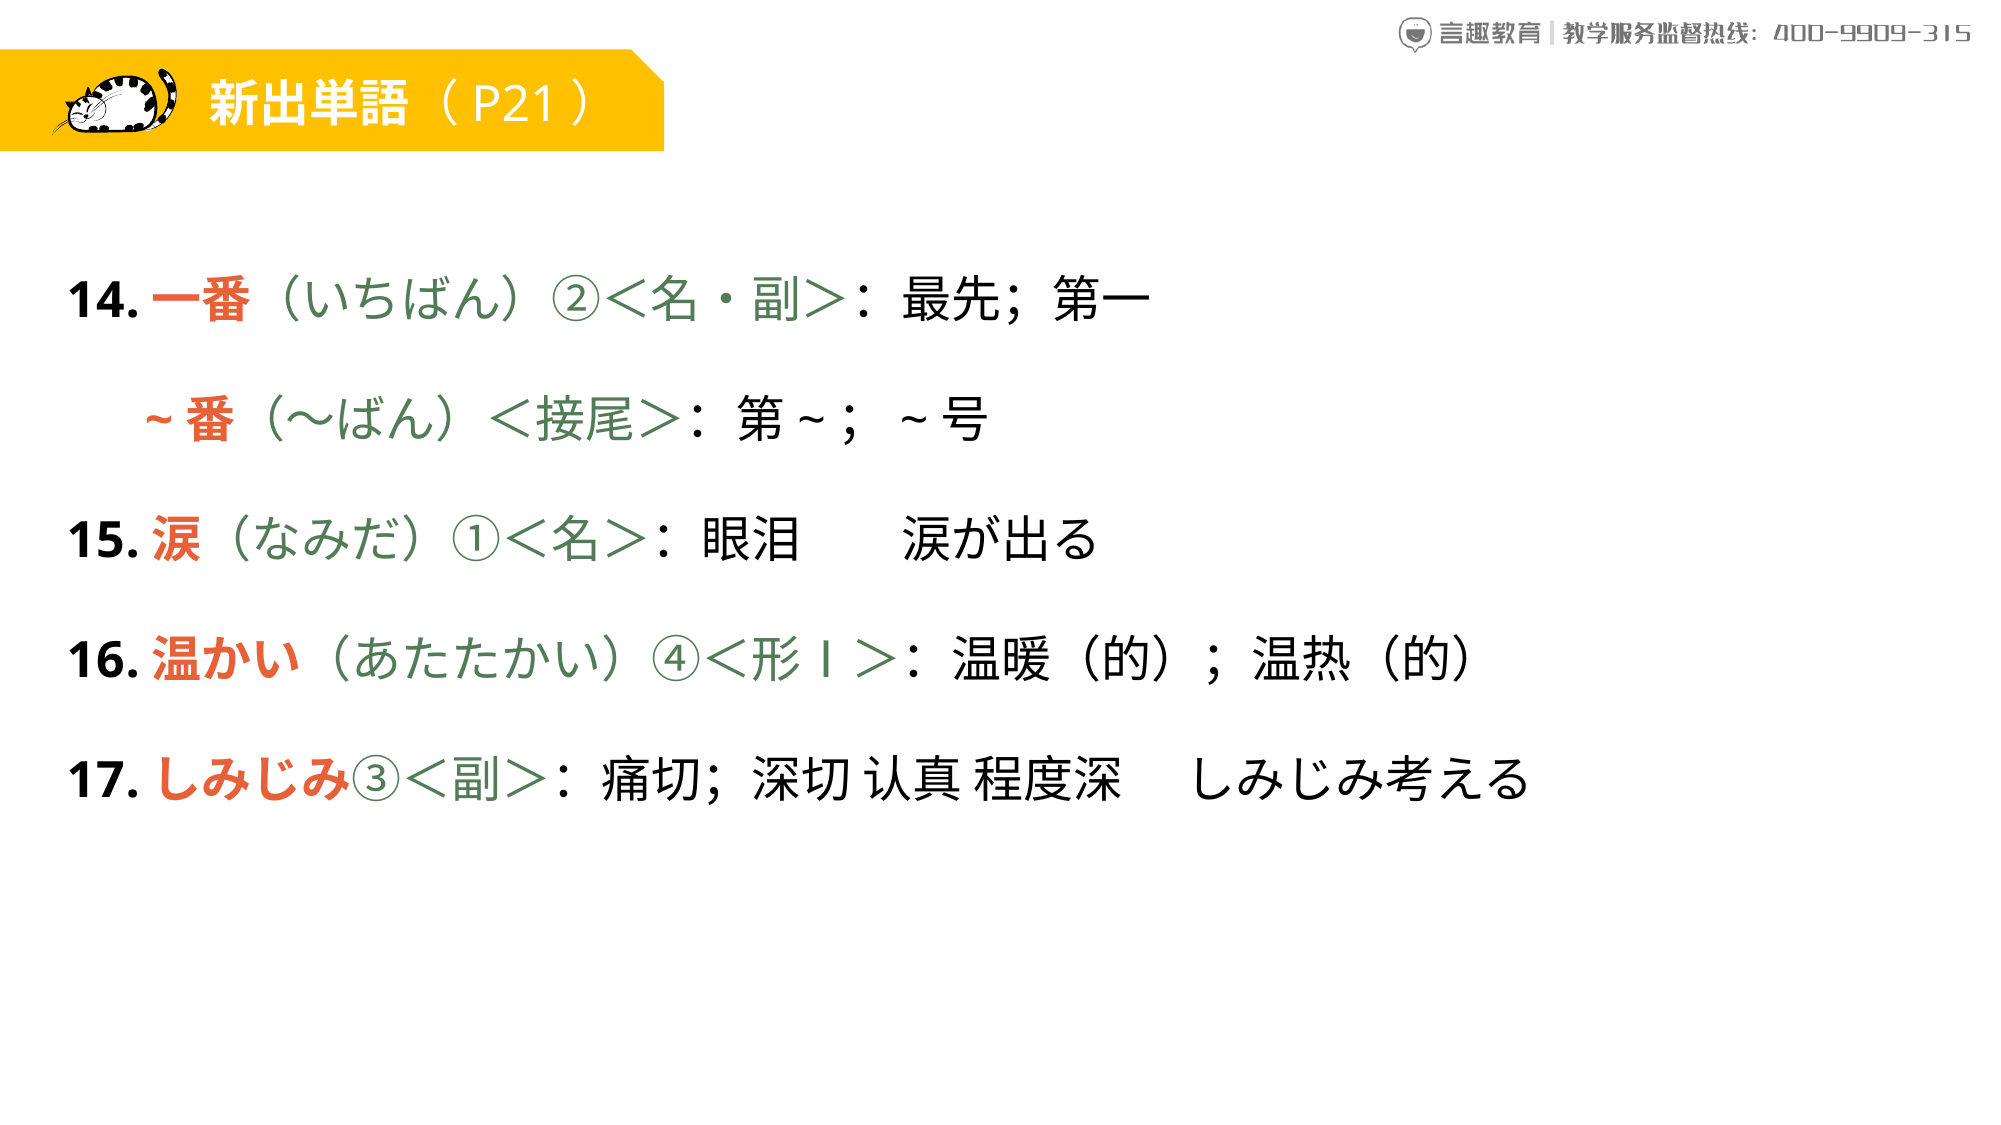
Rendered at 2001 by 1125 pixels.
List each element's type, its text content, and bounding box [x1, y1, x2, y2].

text_box 一番（いちばん）②＜名・副＞：最先；第一 ~番（～ばん）＜接尾＞：第~；~号 涙（なみだ）①＜名＞：眼泪 涙が出る 温かい（あたたかい）④＜形Ⅰ＞：温暖（的）；温热（的） しみじみ③＜副＞：痛切；深切 认真 程度深 しみじみ考える [51, 200, 1911, 816]
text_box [0, 49, 665, 151]
